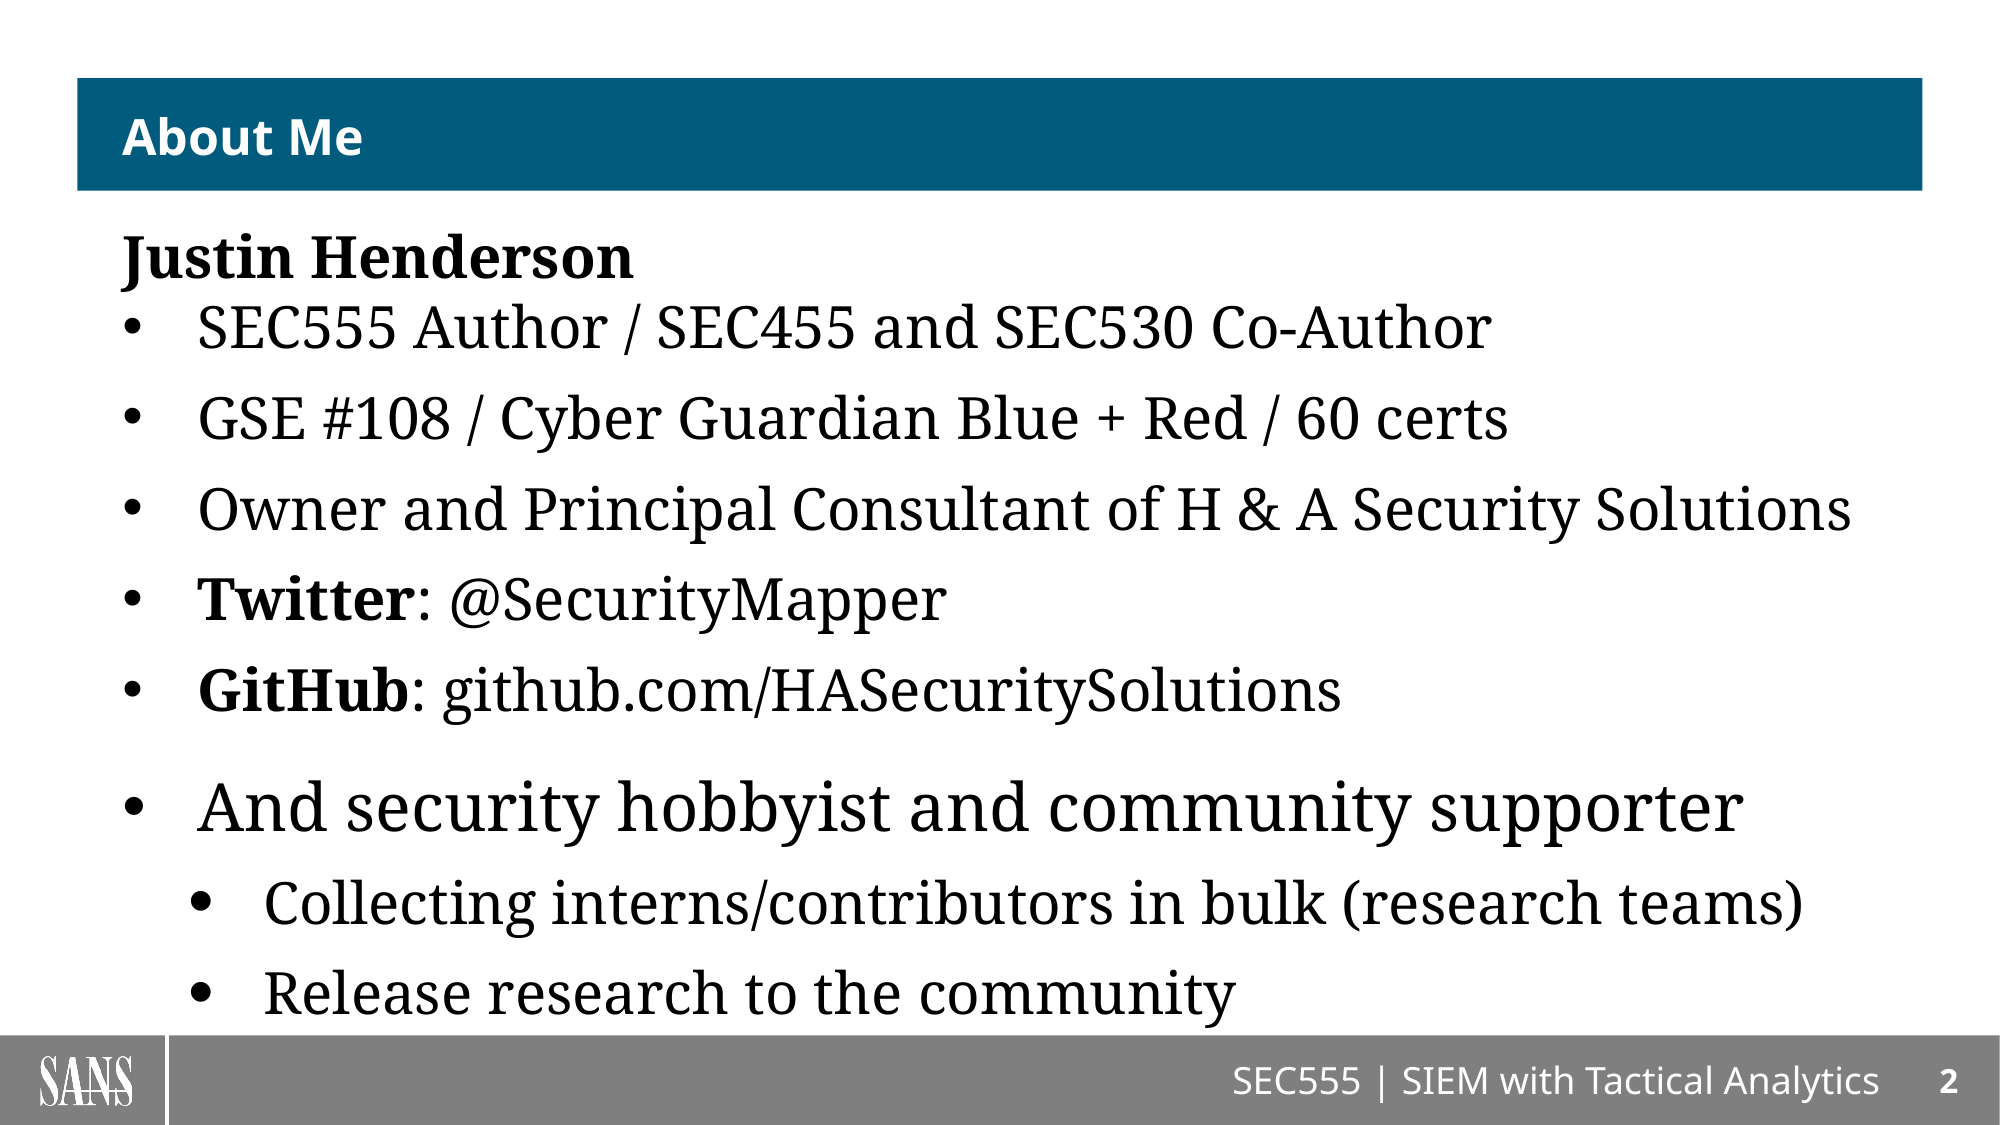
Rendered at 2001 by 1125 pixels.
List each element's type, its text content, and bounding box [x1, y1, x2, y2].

title About Me [107, 78, 1893, 191]
list Justin Henderson SEC555 Author / SEC455 and SEC530 Co-Author GSE #108 / Cyber Guardian Blue + Red / 60 certs Owner and Principal Consultant of H & A Security Solutions Twitter: @SecurityMapper GitHub: github.com/HASecuritySolutions And security hobbyist and community supporter Collecting interns/contributors in bulk (research teams) Release research to the community [107, 212, 1893, 1013]
